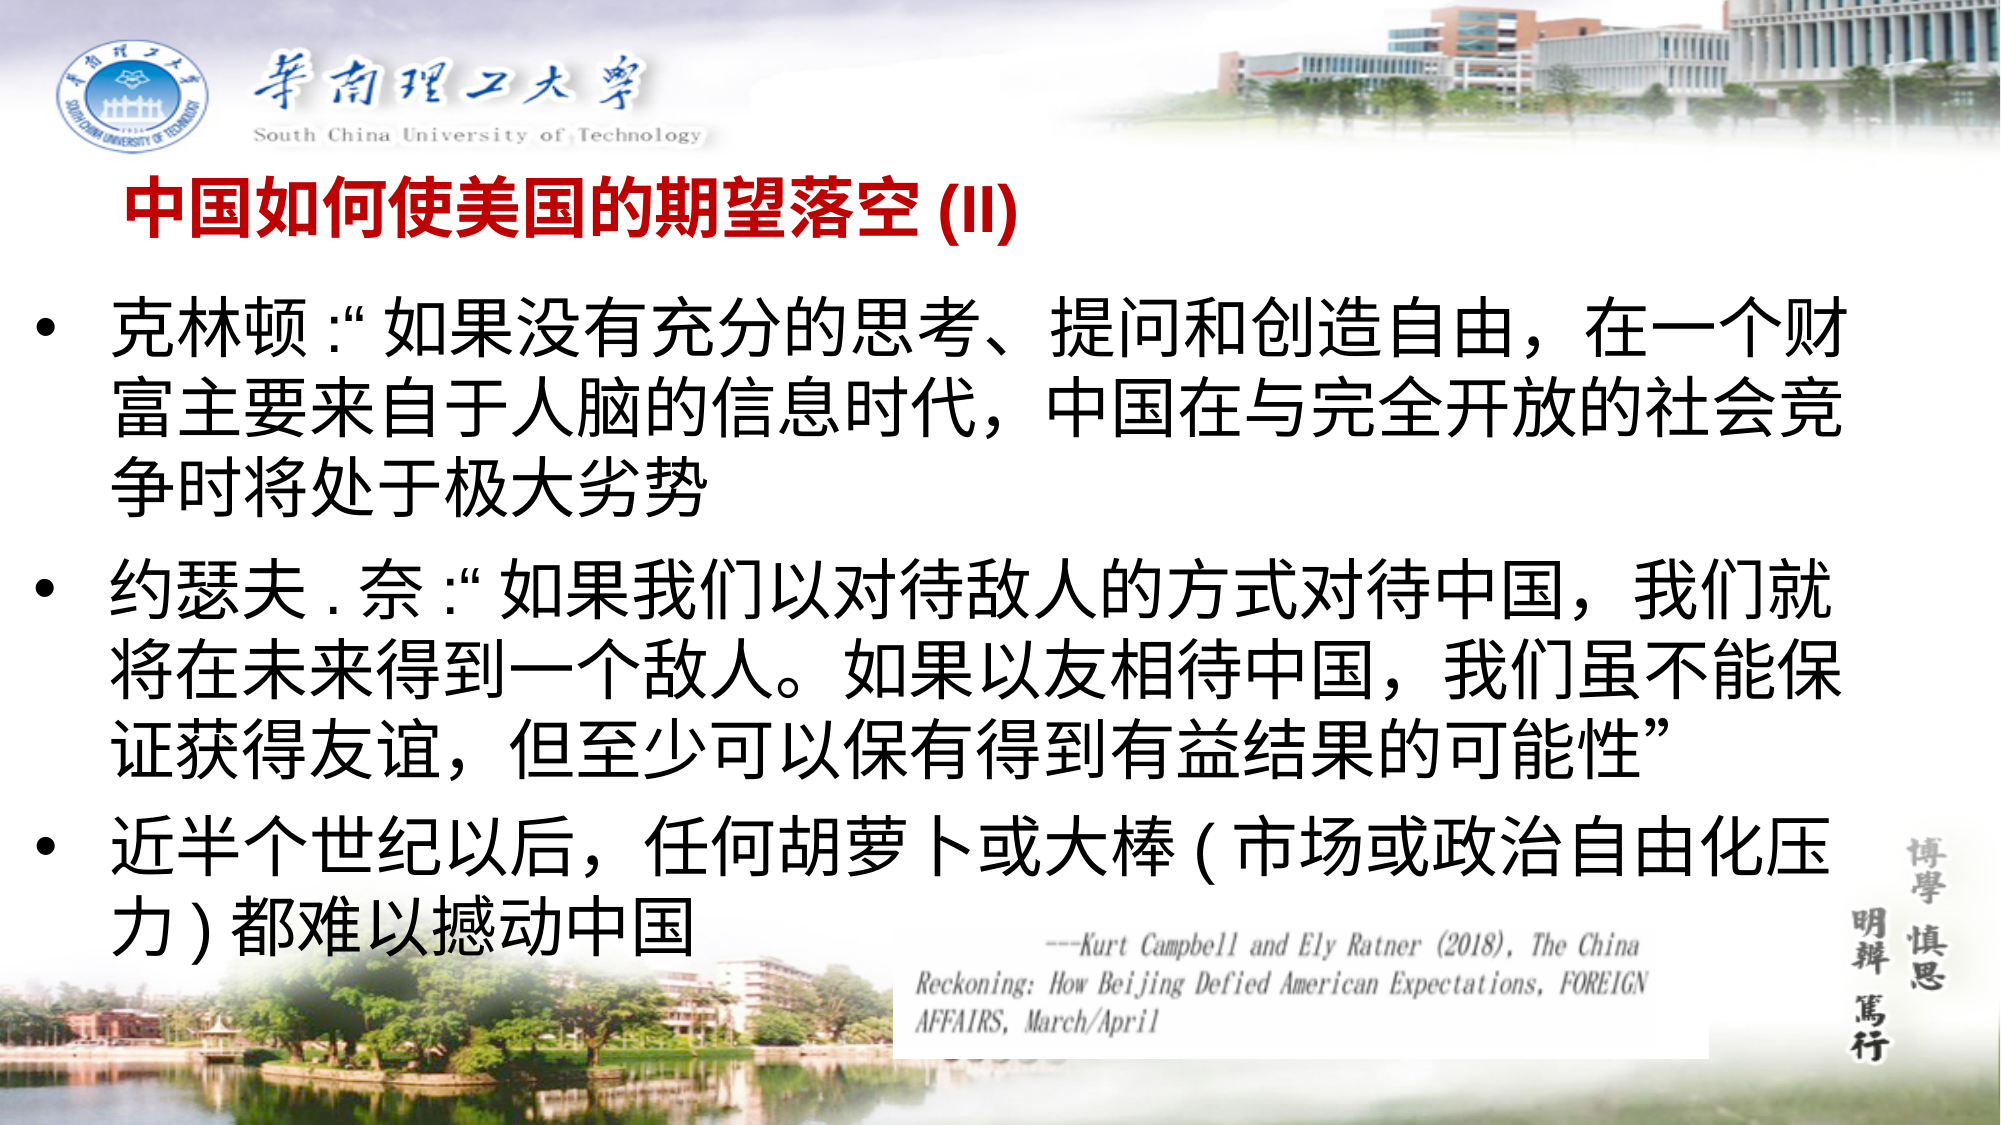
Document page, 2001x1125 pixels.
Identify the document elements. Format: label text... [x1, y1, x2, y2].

text_box 约瑟夫.奈:“如果我们以对待敌人的方式对待中国，我们就将在未来得到一个敌人。如果以友相待中国，我们虽不能保证获得友谊，但至少可以保有得到有益结果的可能性” [18, 540, 1875, 795]
text_box 近半个世纪以后，任何胡萝卜或大棒(市场或政治自由化压力)都难以撼动中国 [19, 797, 1898, 973]
text_box 克林顿:“如果没有充分的思考、提问和创造自由，在一个财富主要来自于人脑的信息时代，中国在与完全开放的社会竞争时将处于极大劣势 [19, 278, 1874, 534]
text_box 中国如何使美国的期望落空(II) [106, 158, 1035, 254]
picture [0, 0, 2001, 1125]
